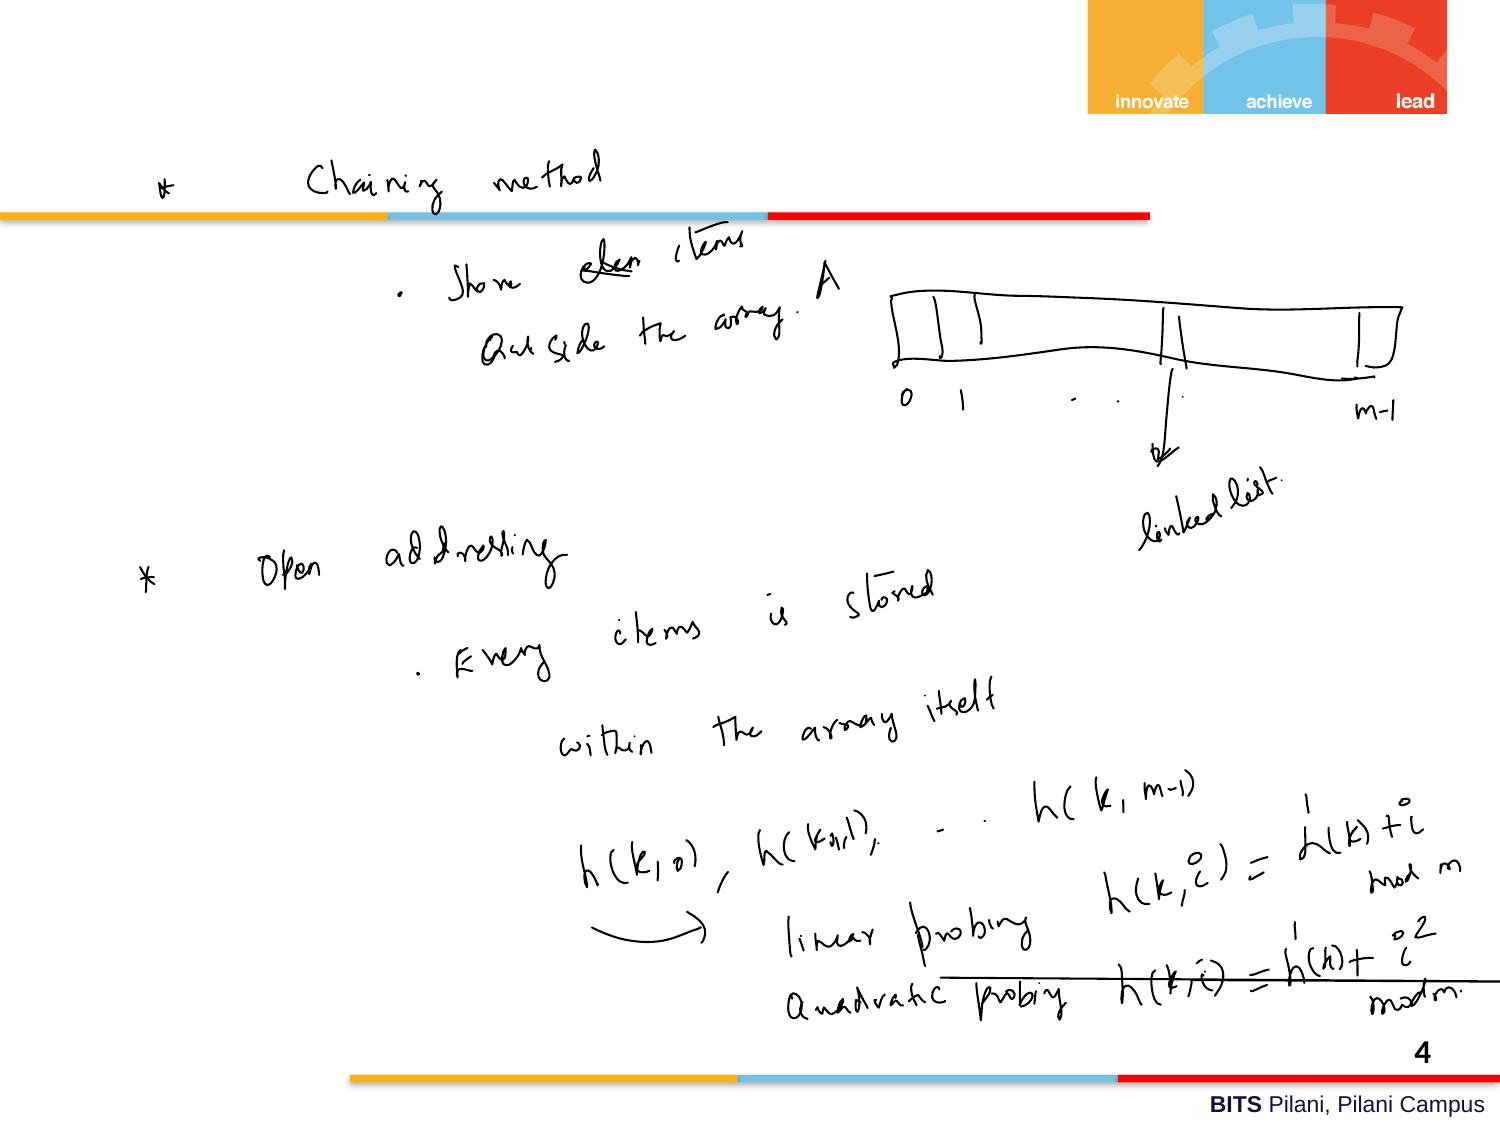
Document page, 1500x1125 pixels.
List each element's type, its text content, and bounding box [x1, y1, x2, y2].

picture [1087, 0, 1448, 114]
slide_number 4 [1399, 1023, 1500, 1072]
